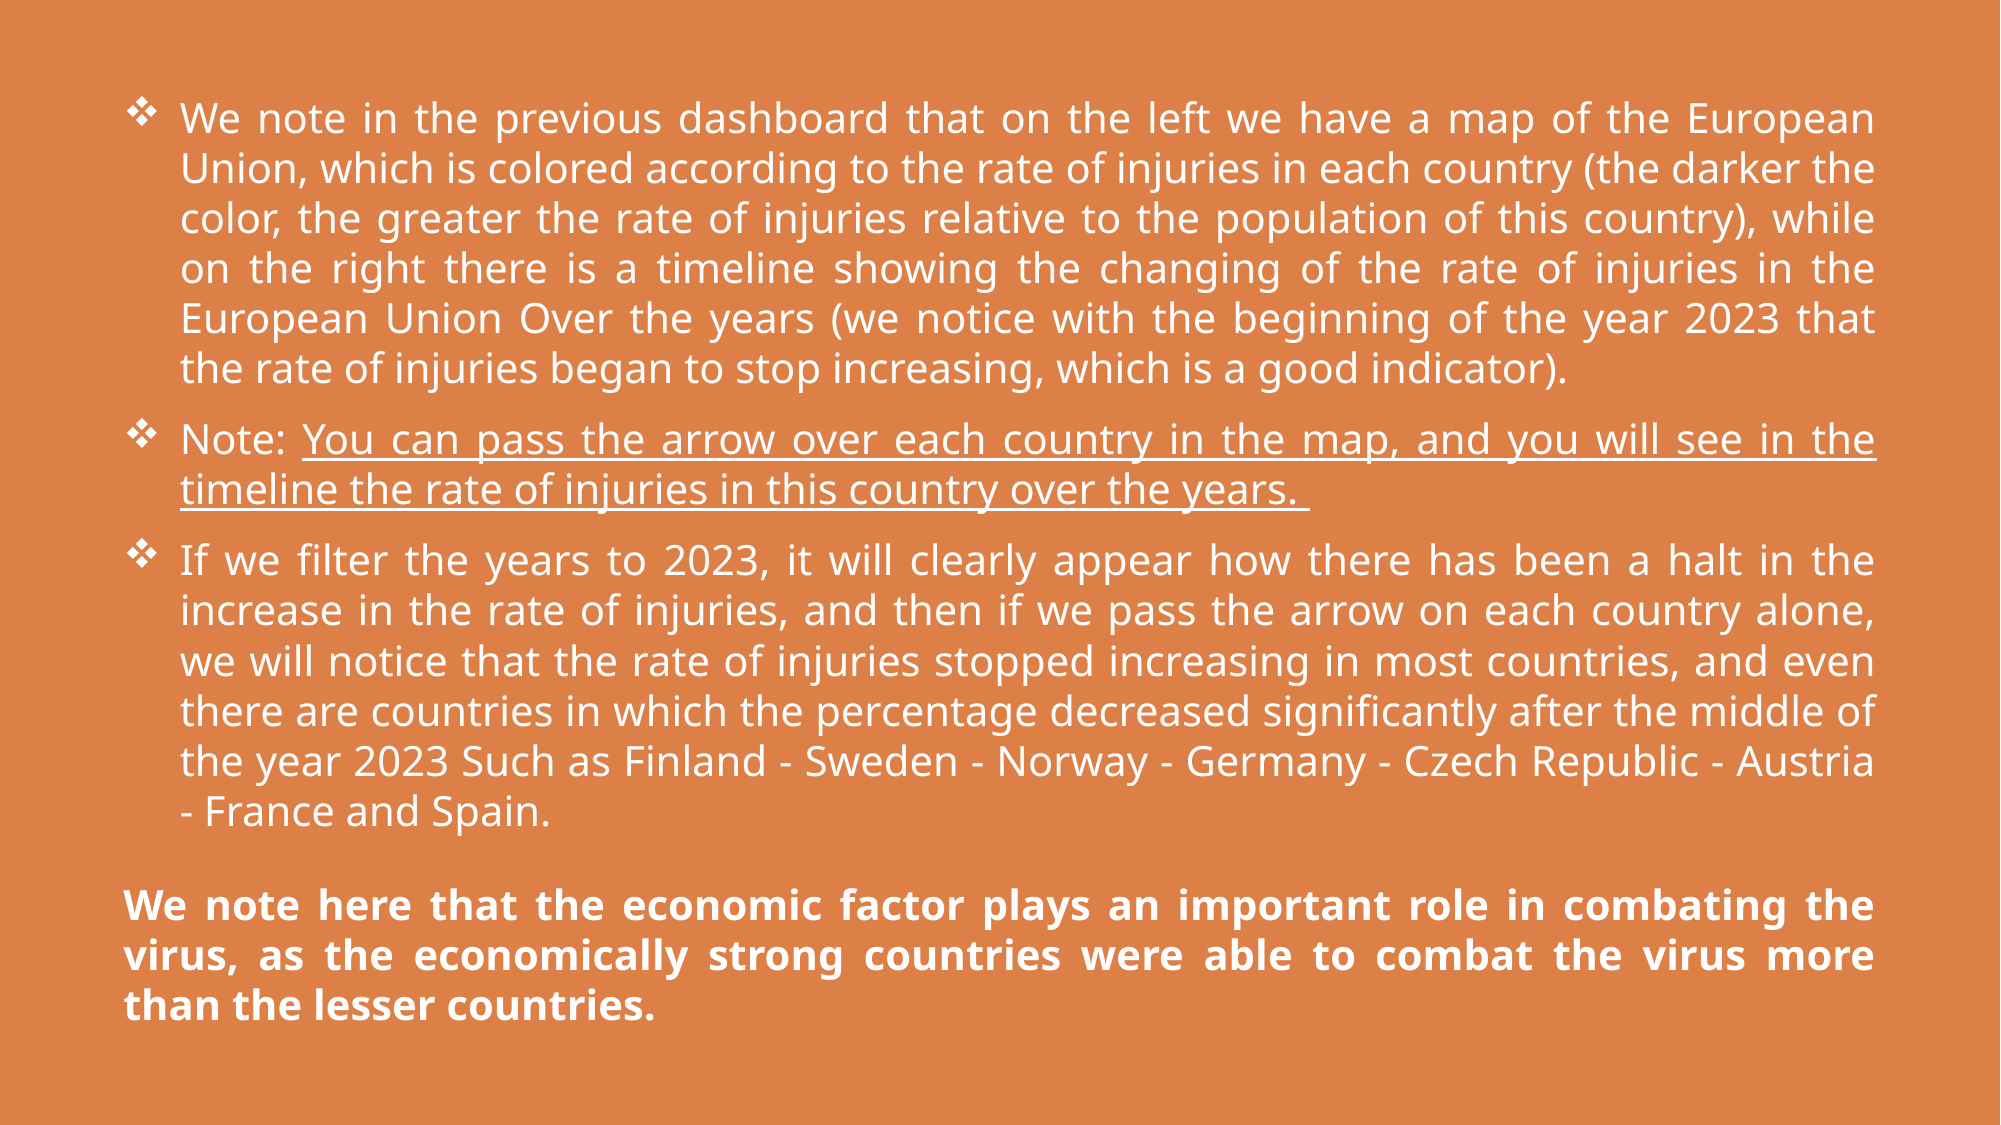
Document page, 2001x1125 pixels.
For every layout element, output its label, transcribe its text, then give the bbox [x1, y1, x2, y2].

subtitle We note in the previous dashboard that on the left we have a map of the European Union, which is colored according to the rate of injuries in each country (the darker the color, the greater the rate of injuries relative to the population of this country), while on the right there is a timeline showing the changing of the rate of injuries in the European Union Over the years (we notice with the beginning of the year 2023 that the rate of injuries began to stop increasing, which is a good indicator). Note: You can pass the arrow over each country in the map, and you will see in the timeline the rate of injuries in this country over the years. If we filter the years to 2023, it will clearly appear how there has been a halt in the increase in the rate of injuries, and then if we pass the arrow on each country alone, we will notice that the rate of injuries stopped increasing in most countries, and even there are countries in which the percentage decreased significantly after the middle of the year 2023 Such as Finland - Sweden - Norway - Germany - Czech Republic - Austria - France and Spain. We note here that the economic factor plays an important role in combating the virus, as the economically strong countries were able to combat the virus more than the lesser countries. [108, 84, 1892, 1041]
